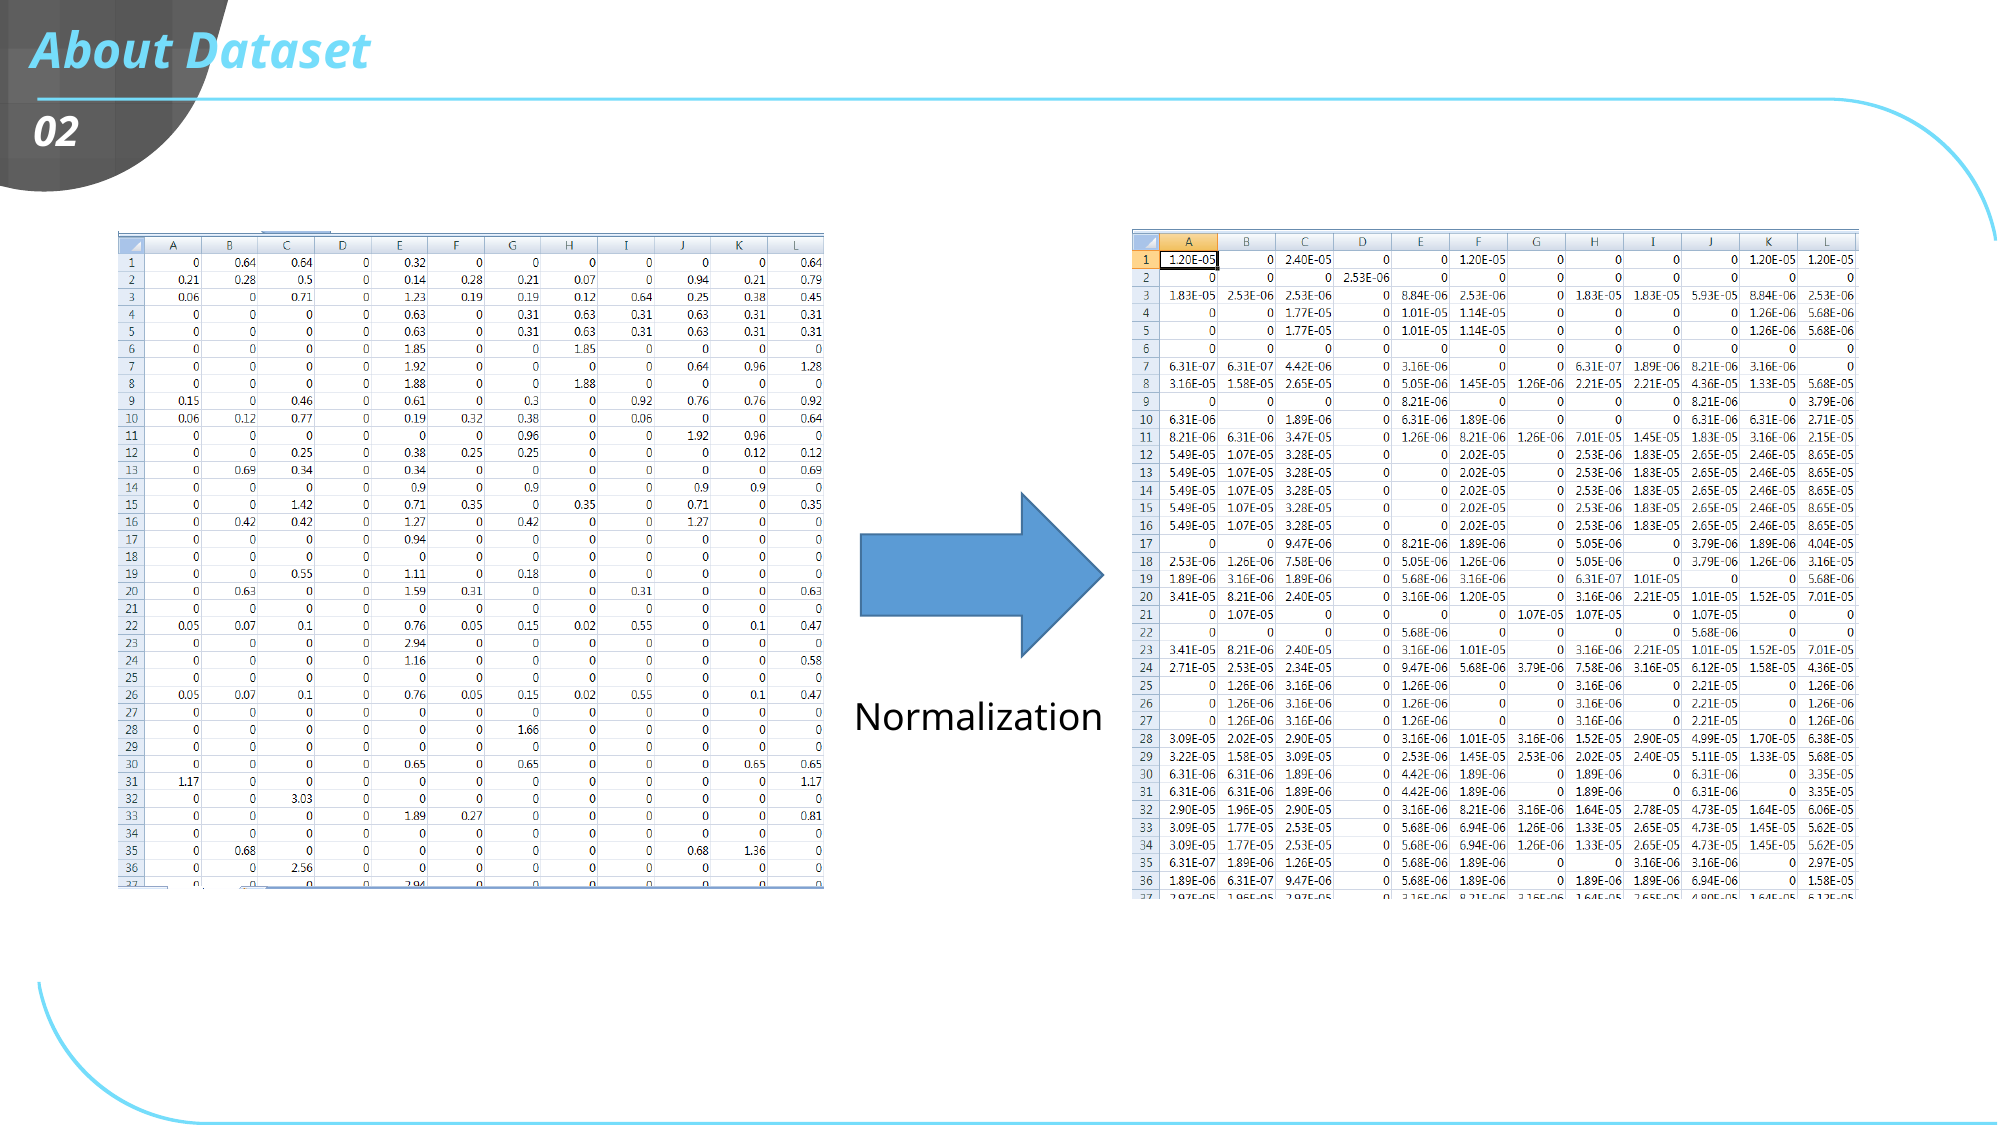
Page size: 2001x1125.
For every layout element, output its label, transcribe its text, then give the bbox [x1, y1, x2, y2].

text_box [36, 980, 1999, 1125]
text_box [200, 96, 1999, 242]
text_box Normalization [838, 685, 1119, 746]
text_box About Dataset [200, 10, 837, 86]
picture [1132, 229, 1859, 899]
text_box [0, 0, 200, 207]
picture [118, 231, 824, 889]
text_box [859, 491, 1105, 659]
